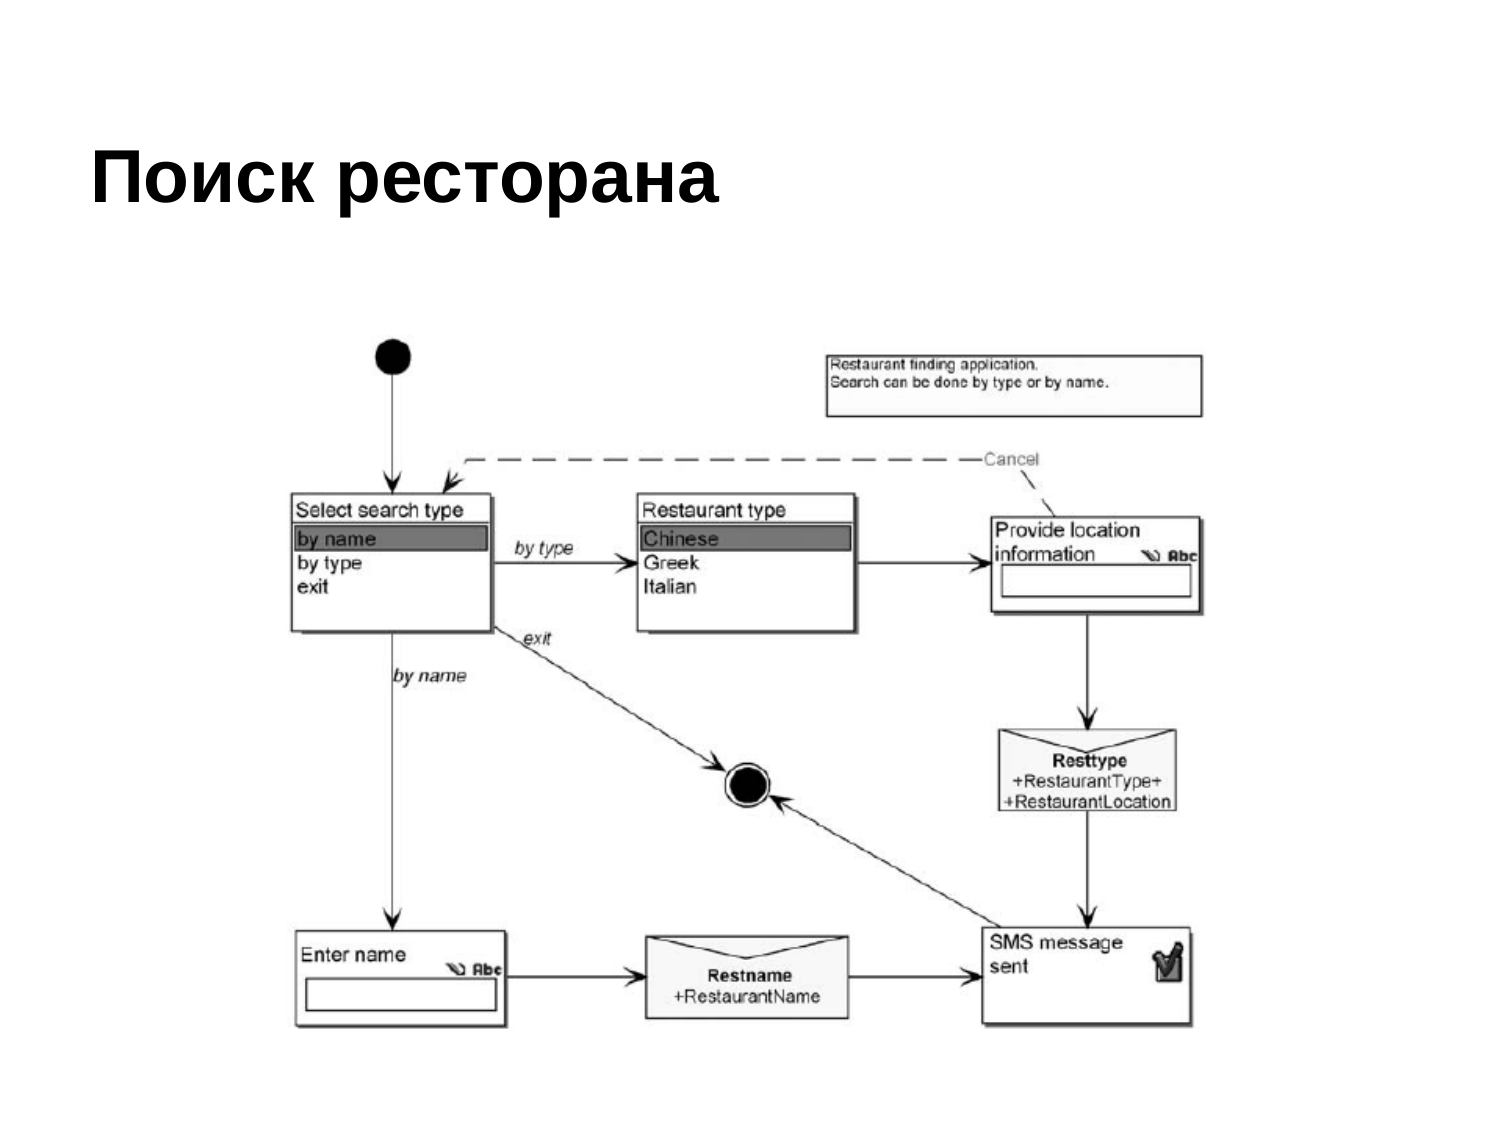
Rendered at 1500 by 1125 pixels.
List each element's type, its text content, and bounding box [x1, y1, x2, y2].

picture [268, 319, 1232, 1047]
title Поиск ресторана [75, 45, 1425, 233]
